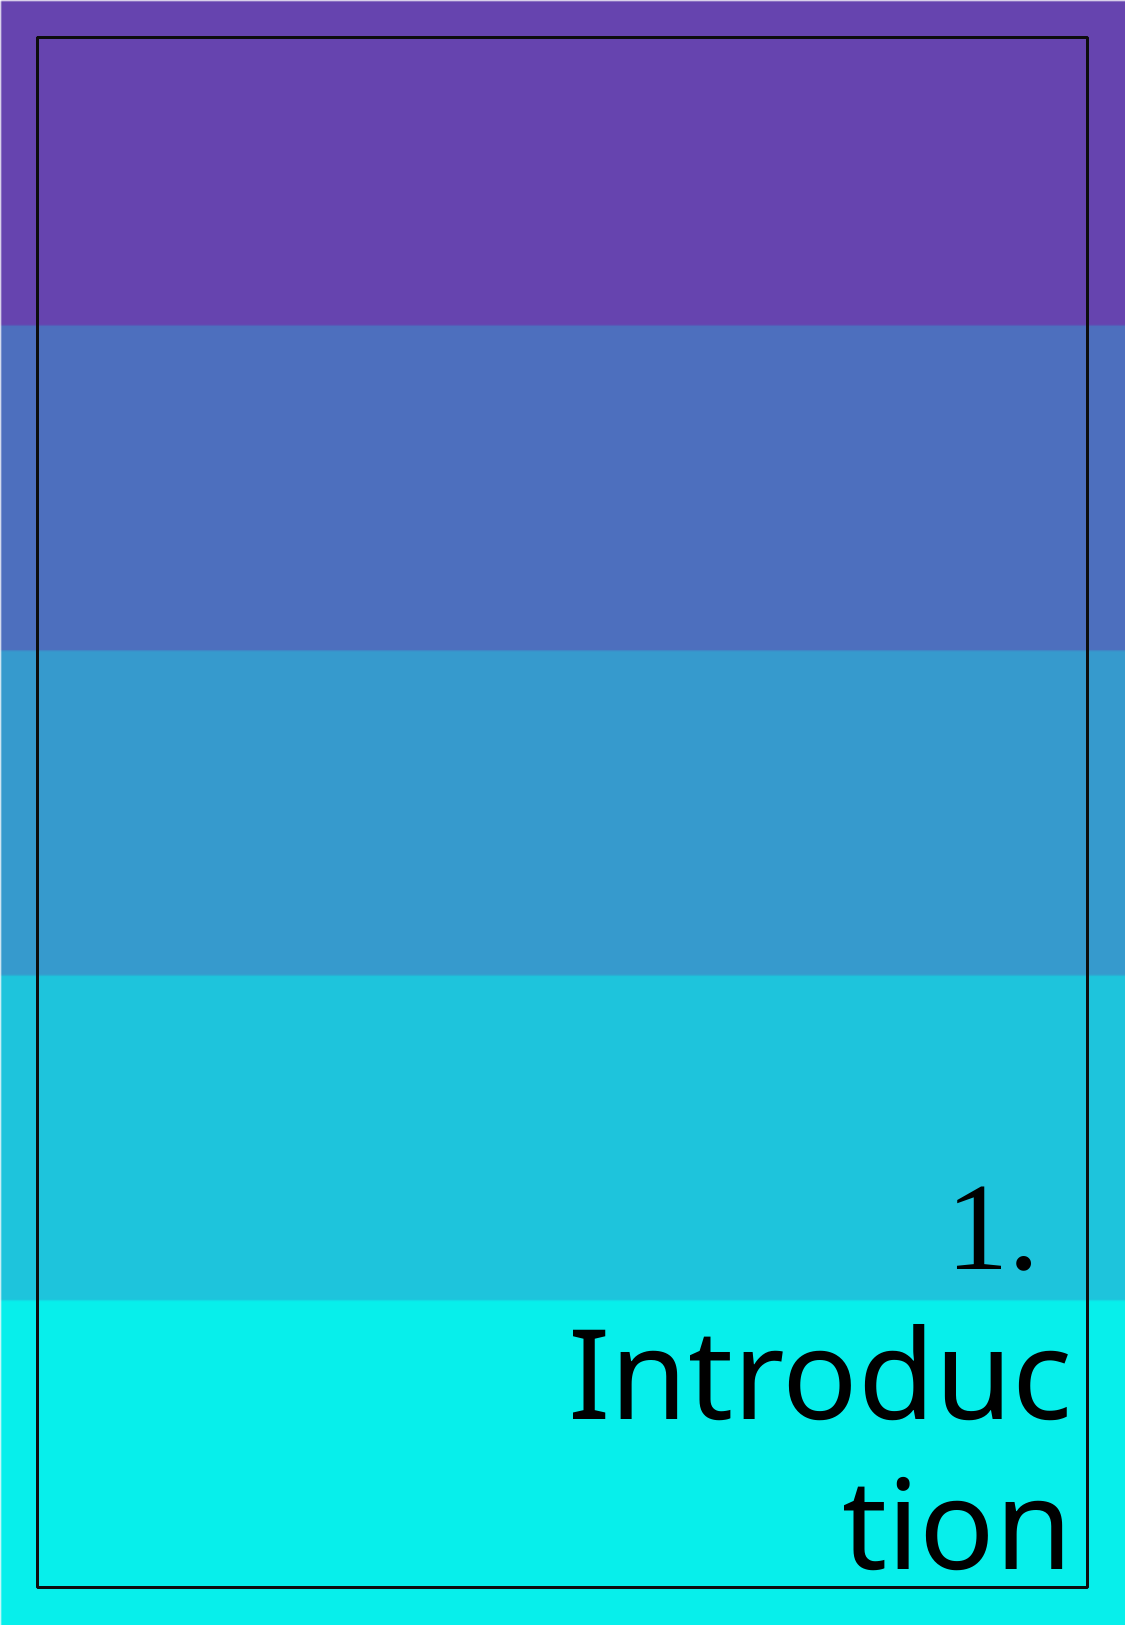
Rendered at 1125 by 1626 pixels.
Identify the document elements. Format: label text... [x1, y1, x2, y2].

text_box 1. Introduction [537, 1384, 1088, 1603]
picture [0, 2, 1125, 1623]
text_box [35, 35, 1089, 248]
text_box [35, 1384, 537, 1590]
